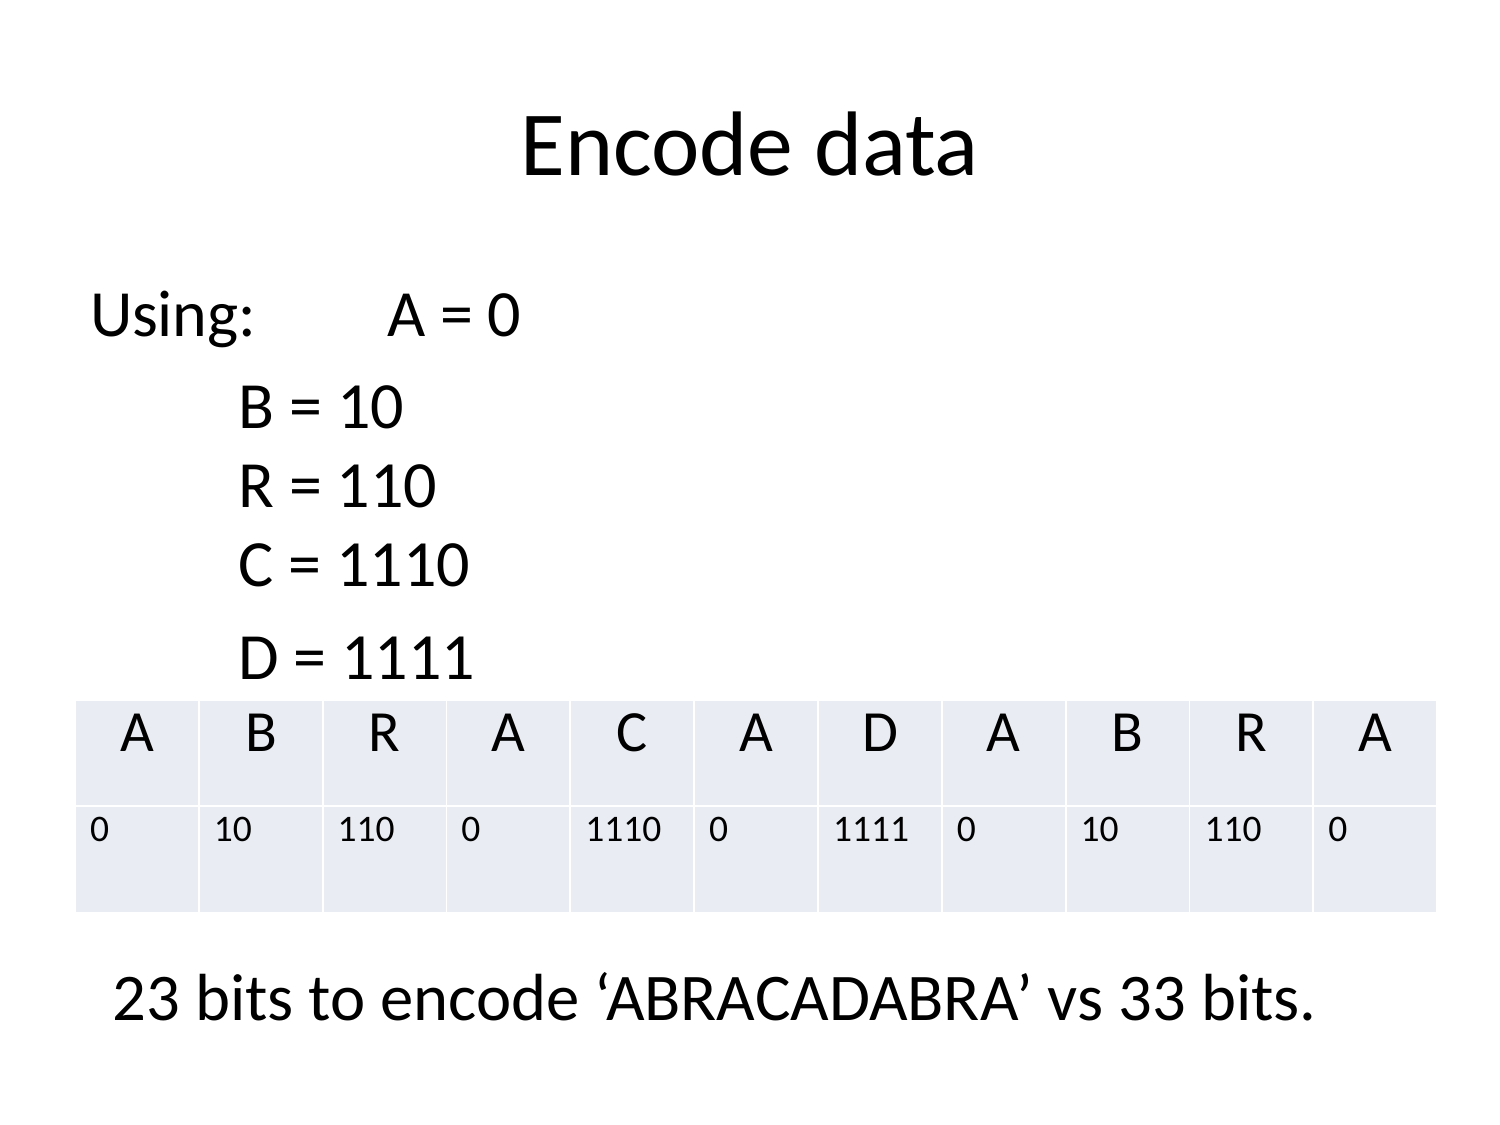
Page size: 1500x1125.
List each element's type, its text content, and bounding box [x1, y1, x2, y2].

table_cell 0 [447, 807, 569, 912]
table_header A [943, 701, 1065, 805]
table_cell 10 [1067, 807, 1189, 912]
table_header A [695, 701, 817, 805]
table_header A [76, 701, 198, 805]
table_header R [324, 701, 446, 805]
table_cell 110 [324, 807, 446, 912]
table_cell 0 [76, 807, 198, 912]
table_cell 110 [1190, 807, 1312, 912]
table_cell 1111 [819, 807, 941, 912]
table_header R [1190, 701, 1312, 805]
table_header C [571, 701, 693, 805]
text_box 23 bits to encode ‘ABRACADABRA’ vs 33 bits. [97, 962, 1448, 1075]
title Encode data [75, 45, 1425, 233]
list Using: A = 0 B = 10 R = 110 C = 1110 D = 1111 [75, 262, 1425, 699]
table_cell 0 [695, 807, 817, 912]
table_header A [1314, 701, 1436, 805]
table_header A [447, 701, 569, 805]
table_header B [1067, 701, 1189, 805]
table_cell 1110 [571, 807, 693, 912]
table_header D [819, 701, 941, 805]
table_cell 0 [943, 807, 1065, 912]
table_header B [200, 701, 322, 805]
table_cell 0 [1314, 807, 1436, 912]
table_cell 10 [200, 807, 322, 912]
